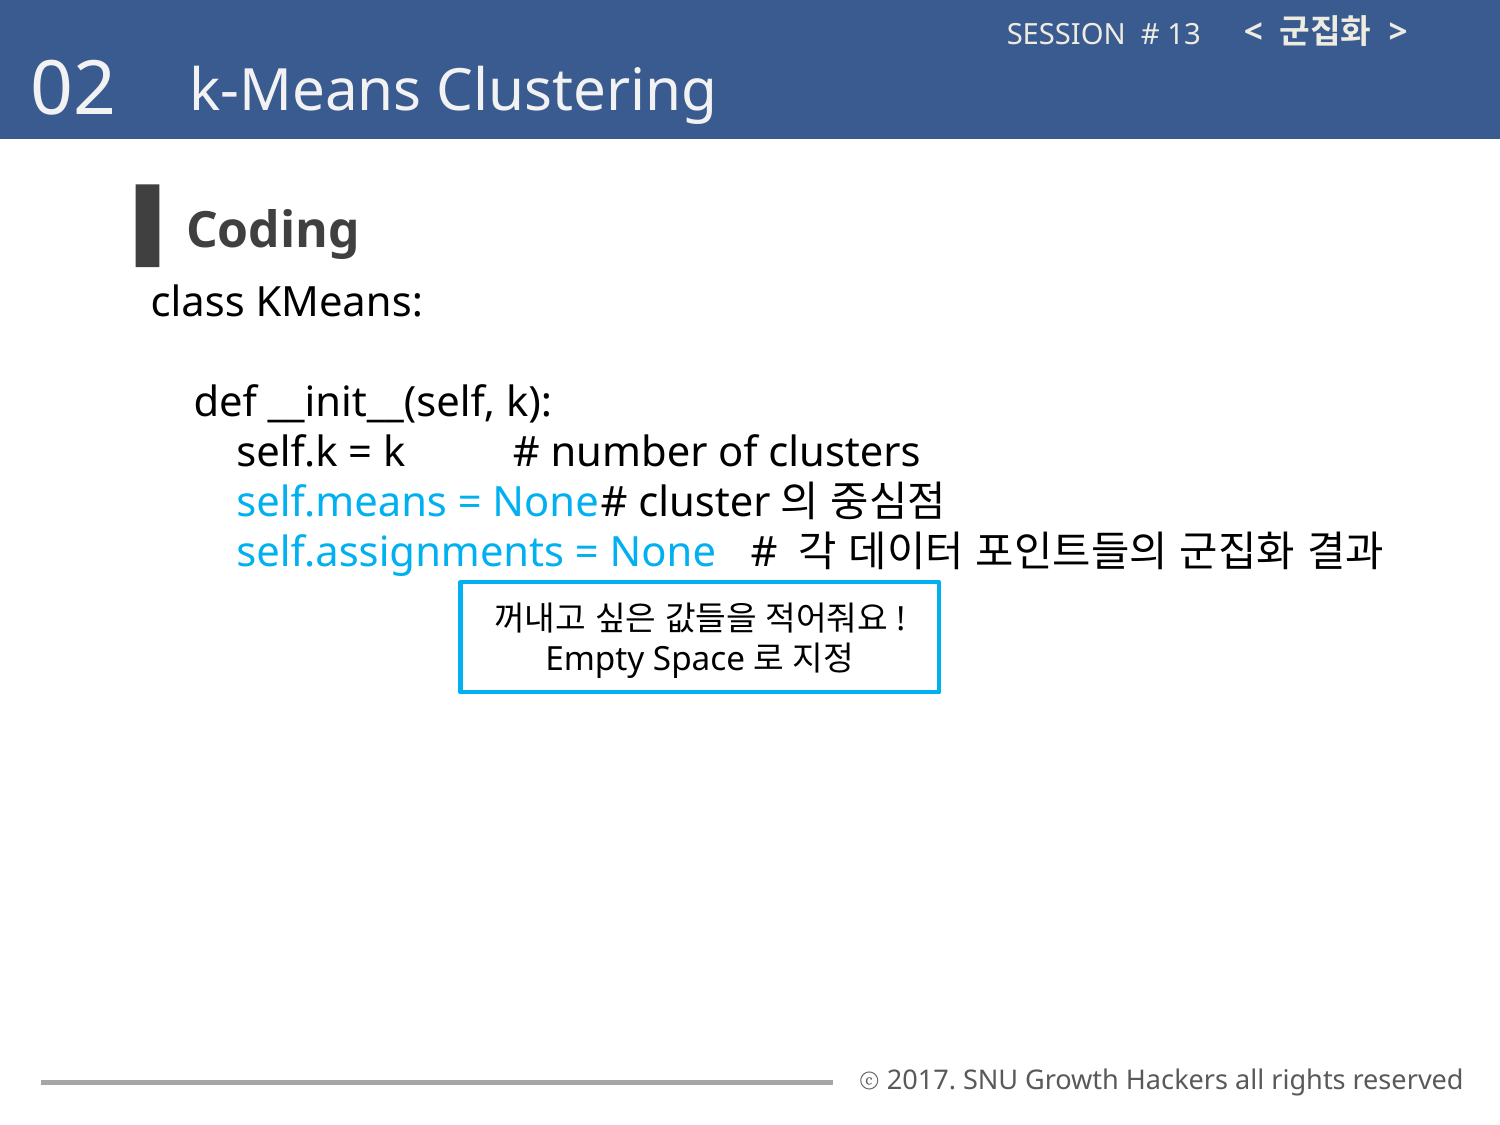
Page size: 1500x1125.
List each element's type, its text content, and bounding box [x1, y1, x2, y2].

text_box class KMeans: def __init__(self, k): self.k = k # number of clusters self.means = None # cluster의 중심점 self.assignments = None # 각 데이터 포인트들의 군집화 결과 [135, 267, 1453, 582]
text_box SESSION # 13 [992, 7, 1224, 58]
text_box < 군집화 > [1229, 2, 1423, 58]
text_box k-Means Clustering [175, 44, 733, 130]
text_box Coding [171, 189, 750, 265]
text_box [134, 182, 161, 269]
text_box [0, 0, 1500, 139]
text_box 02 [15, 32, 132, 138]
text_box 꺼내고 싶은 값들을 적어줘요! Empty Space로 지정 [458, 580, 941, 694]
text_box ⓒ 2017. SNU Growth Hackers all rights reserved [844, 1055, 1495, 1103]
